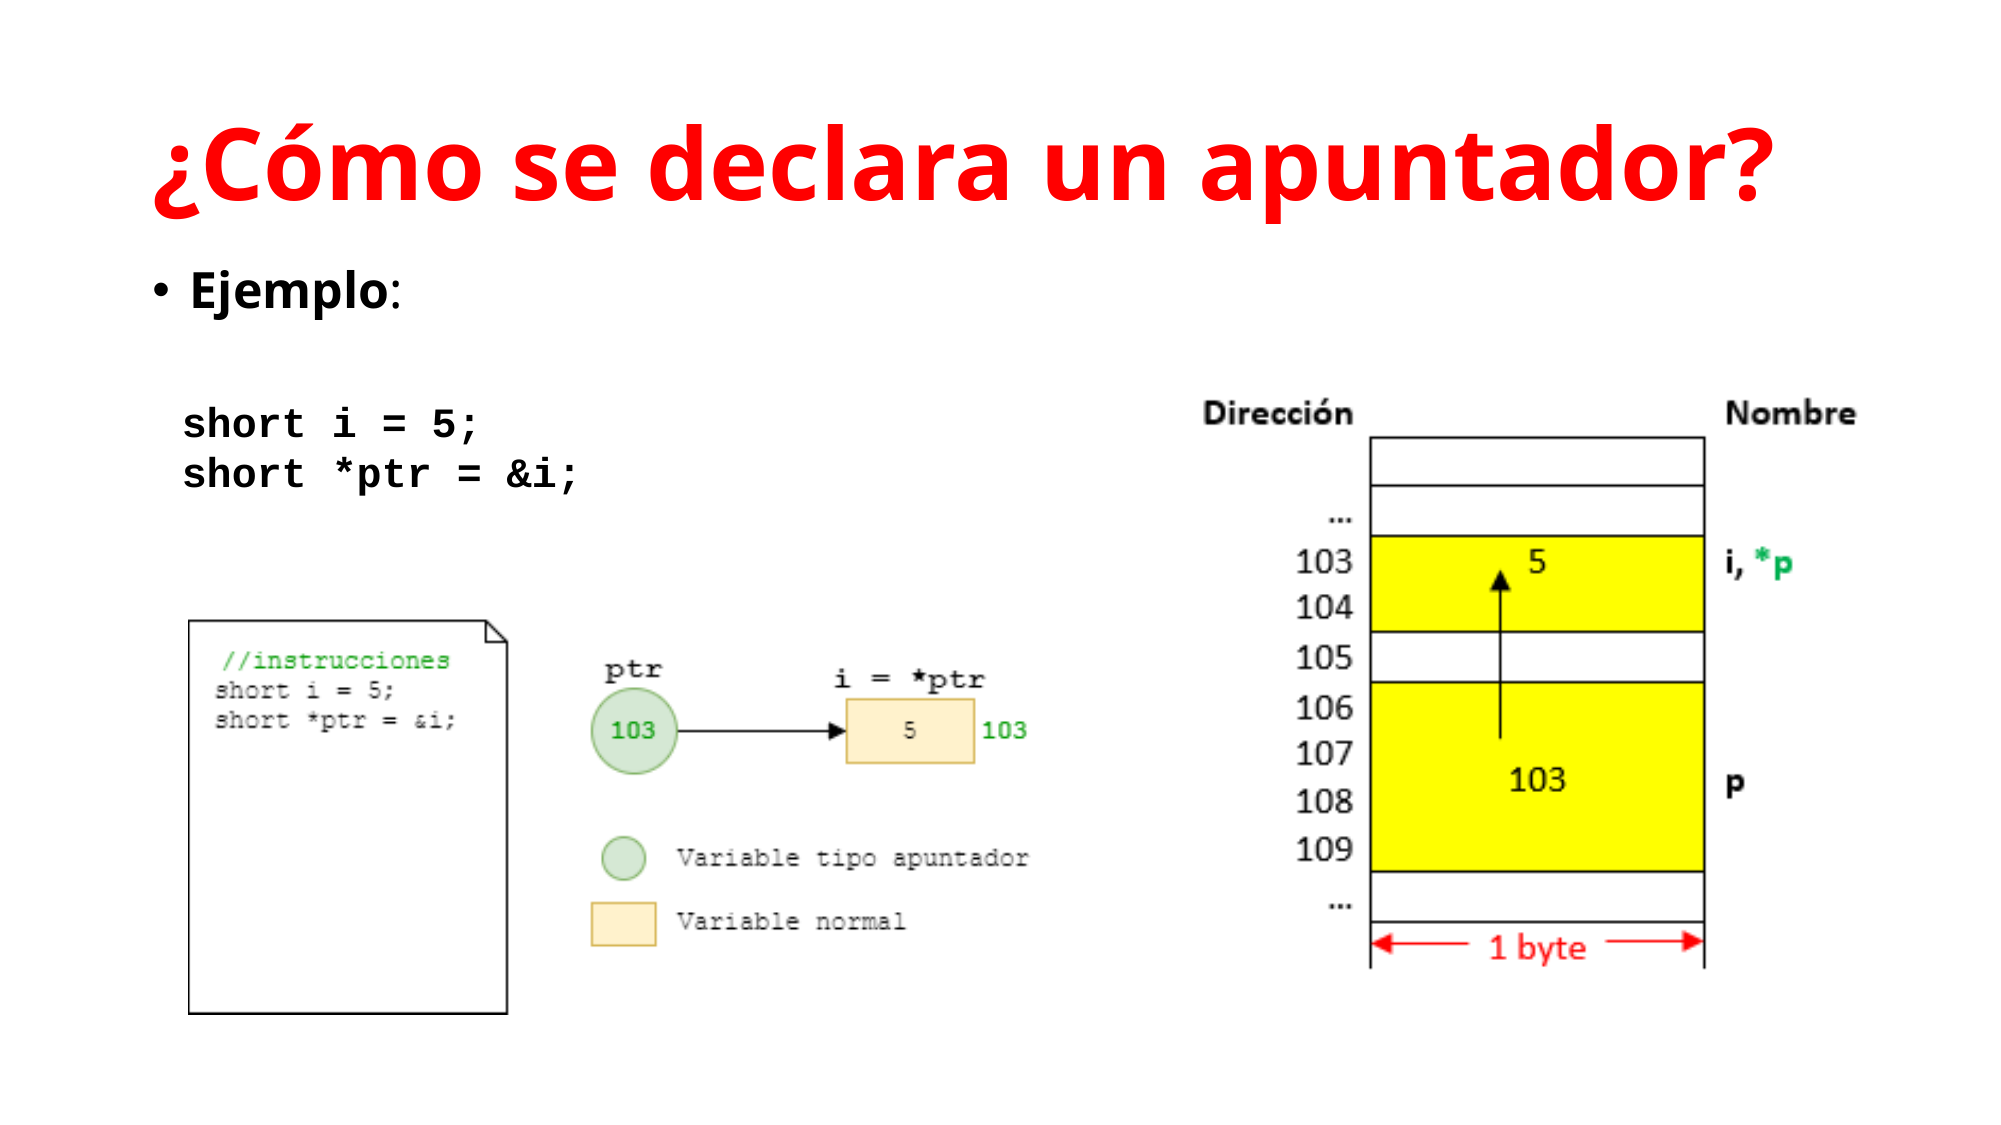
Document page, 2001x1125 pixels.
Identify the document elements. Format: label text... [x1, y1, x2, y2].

title ¿Cómo se declara un apuntador? [137, 59, 1863, 258]
picture [188, 616, 1065, 1016]
text_box short i = 5; short *ptr = &i; [167, 388, 627, 504]
picture [1166, 370, 1896, 1016]
list Ejemplo: [137, 258, 1922, 972]
